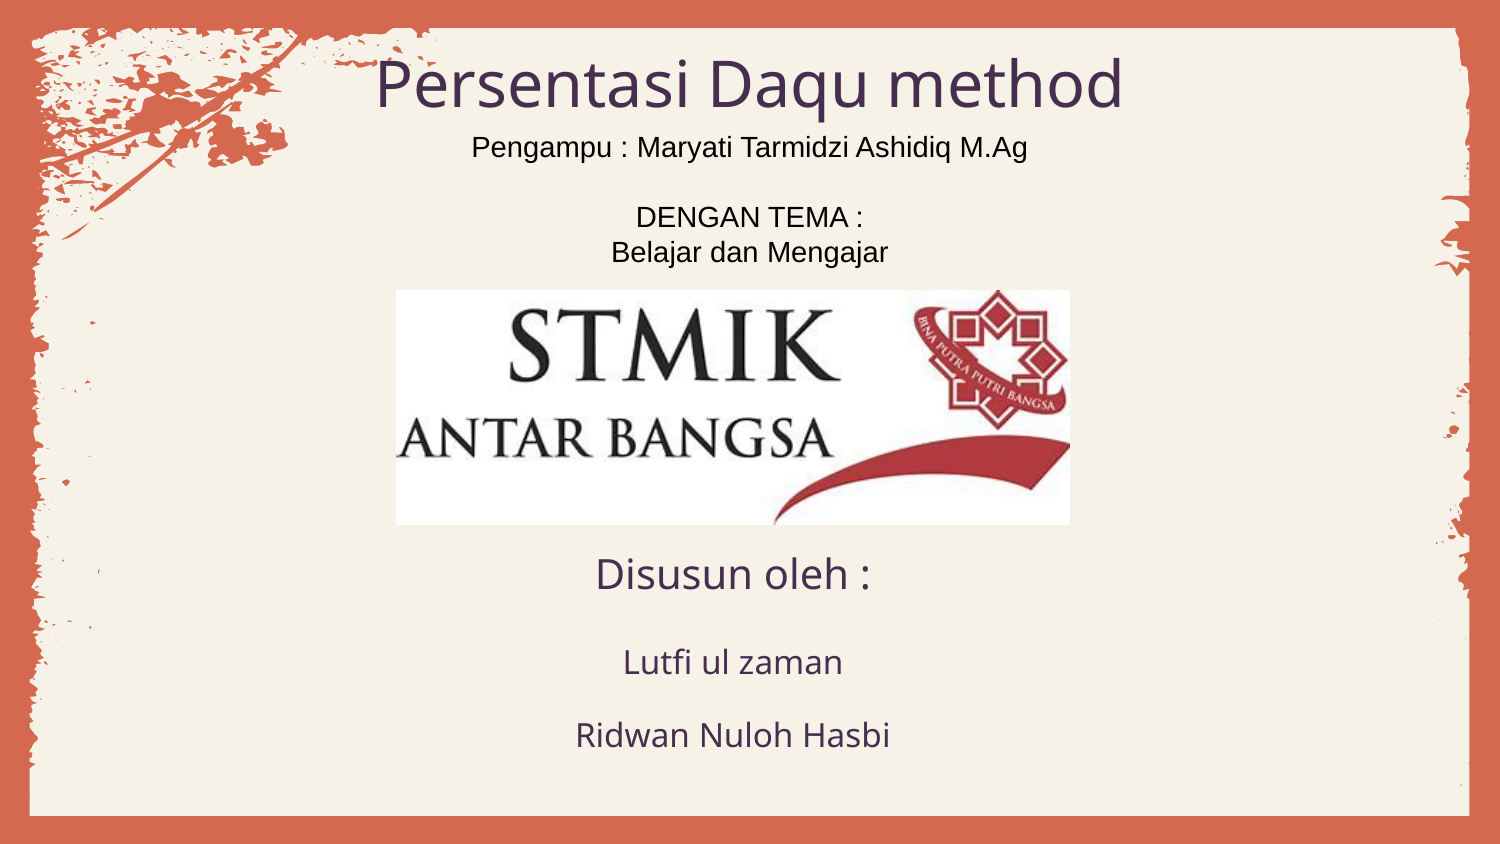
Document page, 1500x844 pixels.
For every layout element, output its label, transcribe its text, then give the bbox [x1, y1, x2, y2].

subtitle Lutfi ul zaman Ridwan Nuloh Hasbi [535, 625, 931, 780]
subtitle Disusun oleh : [535, 532, 931, 601]
picture [395, 289, 1071, 525]
text_box Pengampu : Maryati Tarmidzi Ashidiq M.Ag DENGAN TEMA : Belajar dan Mengajar [308, 120, 1192, 276]
title Persentasi Daqu method [118, 28, 1382, 123]
